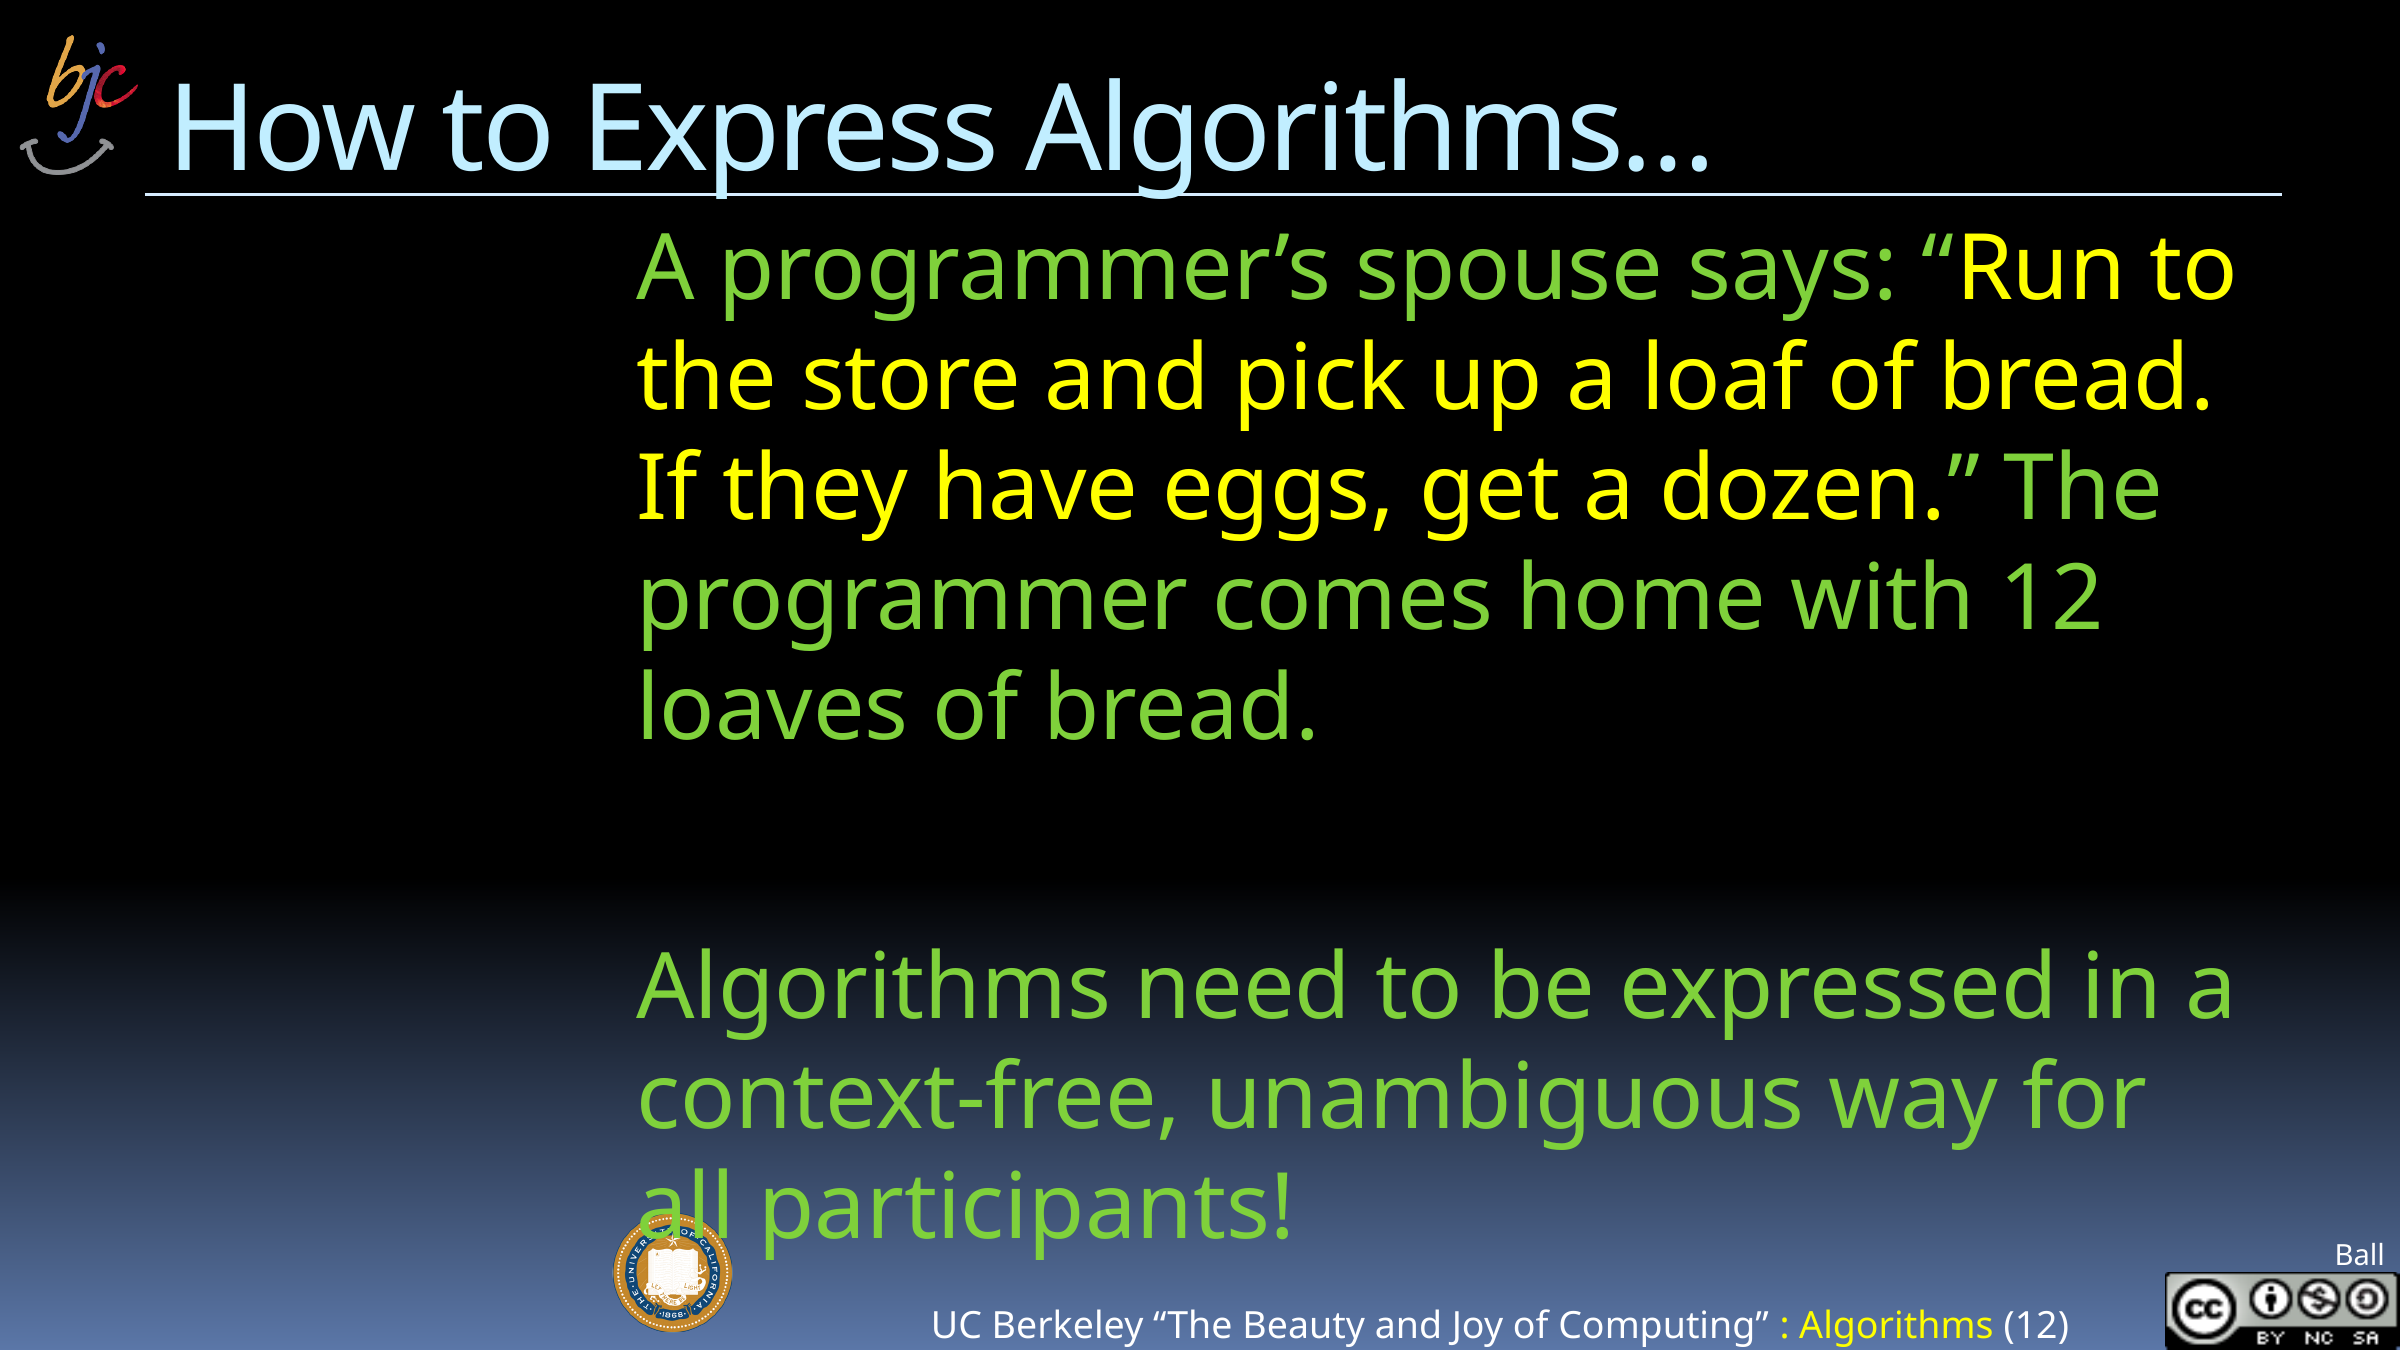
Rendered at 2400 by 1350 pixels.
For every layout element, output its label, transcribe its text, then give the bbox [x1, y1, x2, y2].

text_box [119, 854, 2280, 1230]
list A programmer’s spouse says: “Run to the store and pick up a loaf of bread. If they have eggs, get a dozen.” The programmer comes home with 12 loaves of bread. Algorithms need to be expressed in a context-free, unambiguous way for all participants! [600, 200, 2280, 854]
picture [612, 1230, 733, 1333]
picture [19, 35, 138, 175]
picture [2165, 1272, 2400, 1350]
title How to Express Algorithms… [145, 38, 2289, 189]
